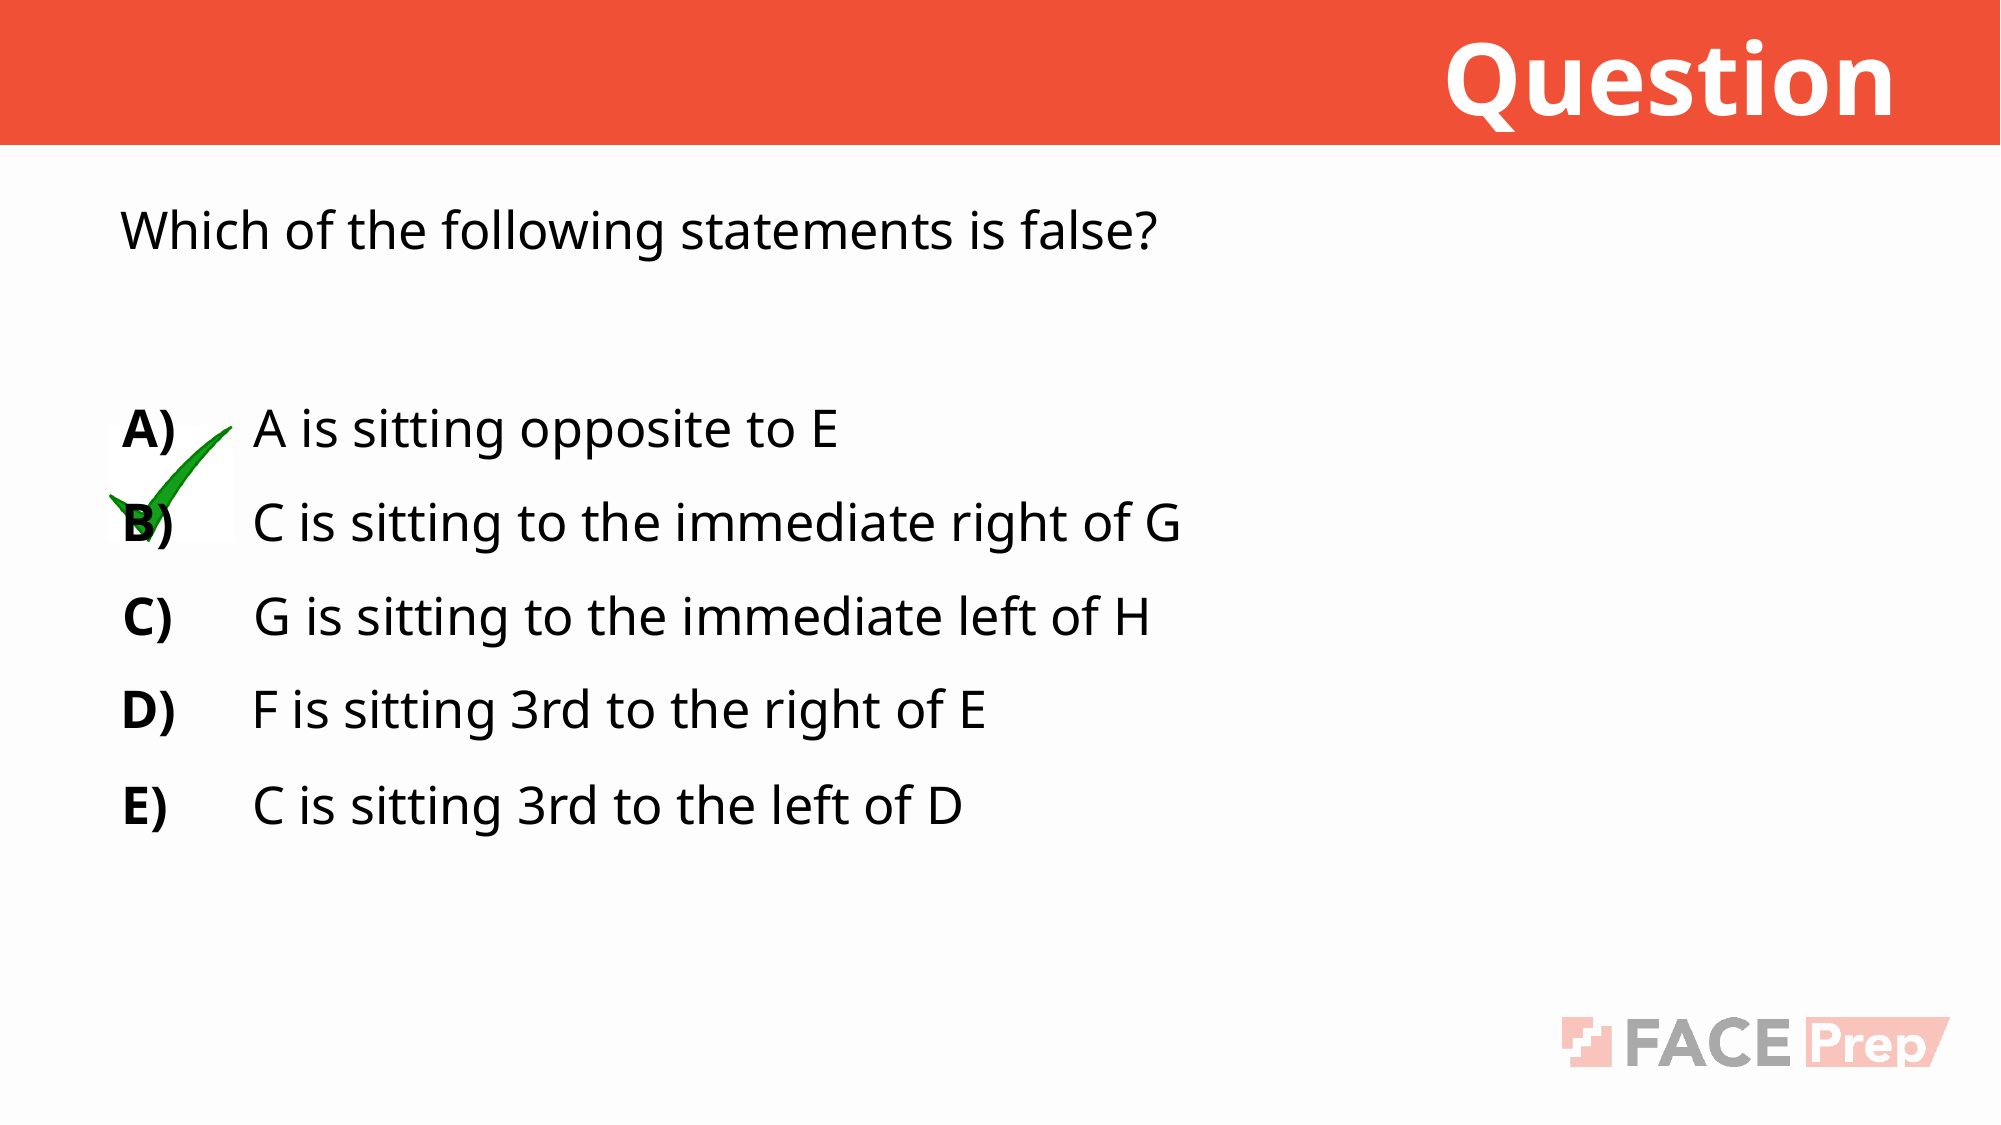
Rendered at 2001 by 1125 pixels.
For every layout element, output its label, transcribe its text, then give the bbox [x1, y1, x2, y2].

text_box D) [105, 637, 220, 747]
text_box C is sitting to the immediate right of G [237, 450, 1894, 560]
text_box A is sitting opposite to E [238, 356, 1896, 466]
picture [107, 425, 234, 542]
text_box A) [107, 356, 223, 425]
text_box Which of the following statements is false? [105, 189, 1895, 267]
text_box Question [737, 7, 1914, 143]
text_box F is sitting 3rd to the right of E [236, 637, 1893, 747]
text_box C is sitting 3rd to the left of D [237, 733, 1894, 843]
text_box [0, 0, 2000, 147]
picture [1562, 1017, 1950, 1067]
text_box C) [107, 548, 223, 654]
text_box E) [106, 733, 221, 843]
text_box G is sitting to the immediate left of H [238, 544, 1896, 654]
